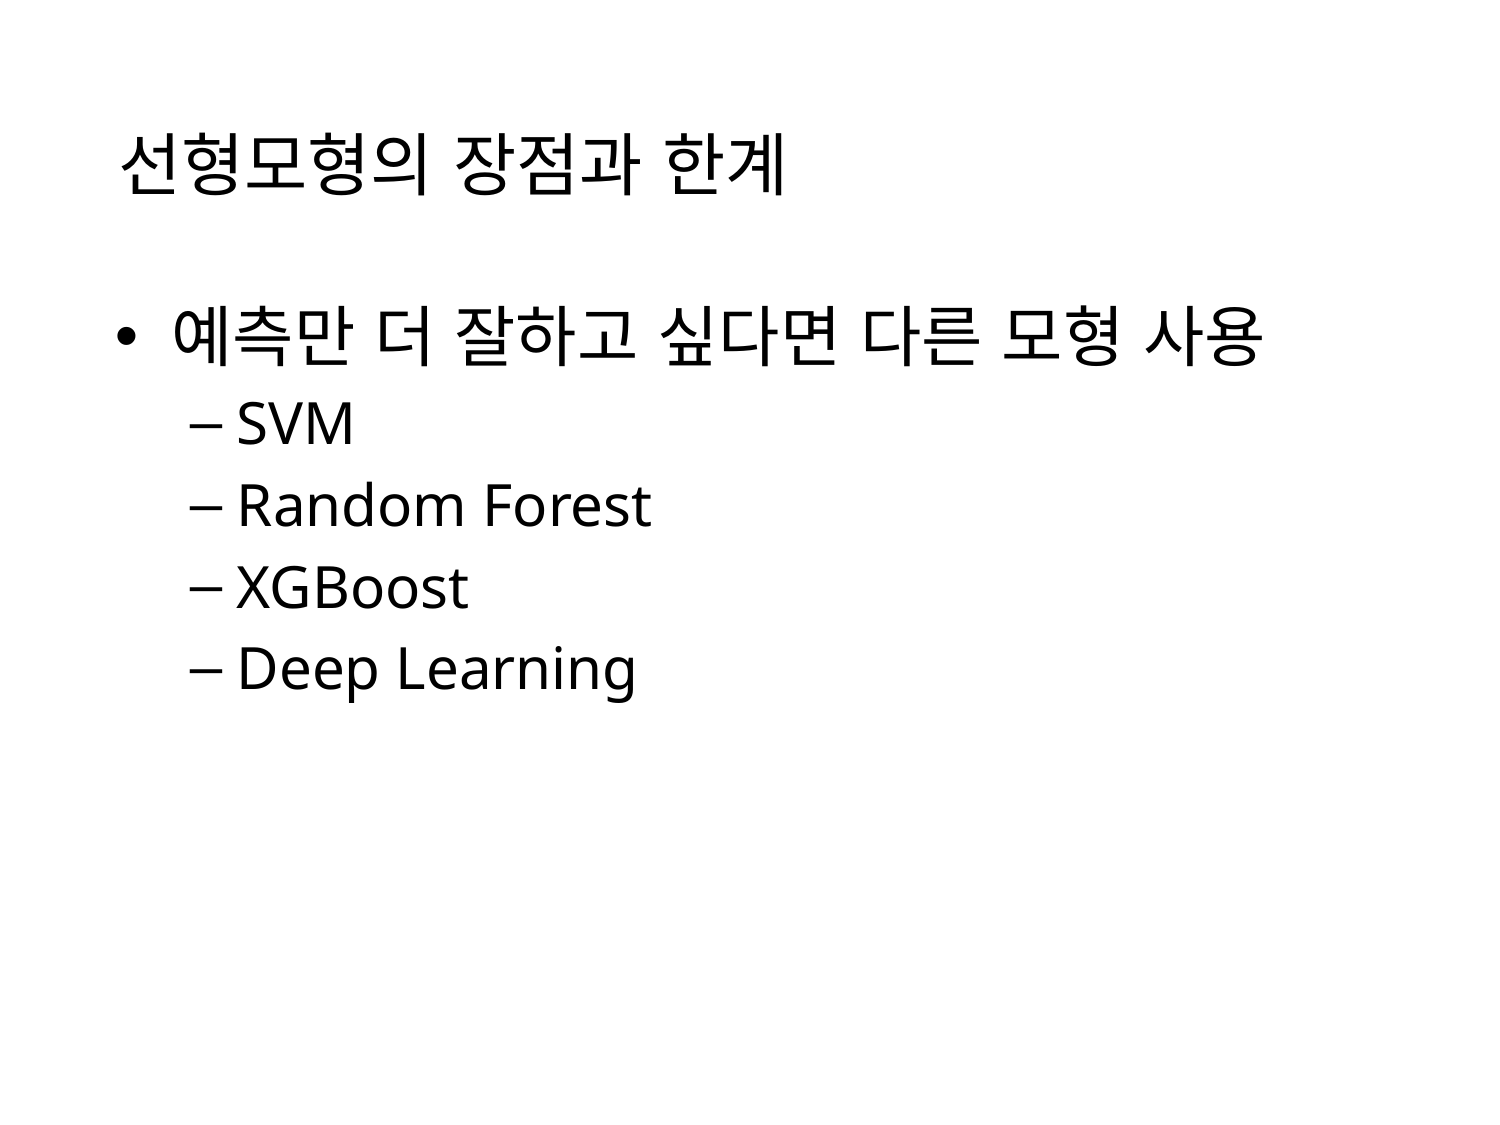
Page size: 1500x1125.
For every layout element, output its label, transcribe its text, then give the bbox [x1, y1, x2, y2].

title 선형모형의 장점과 한계 [103, 59, 1397, 278]
text_box 예측만 더 잘하고 싶다면 다른 모형 사용 SVM Random Forest XGBoost Deep Learning [99, 287, 1450, 1030]
